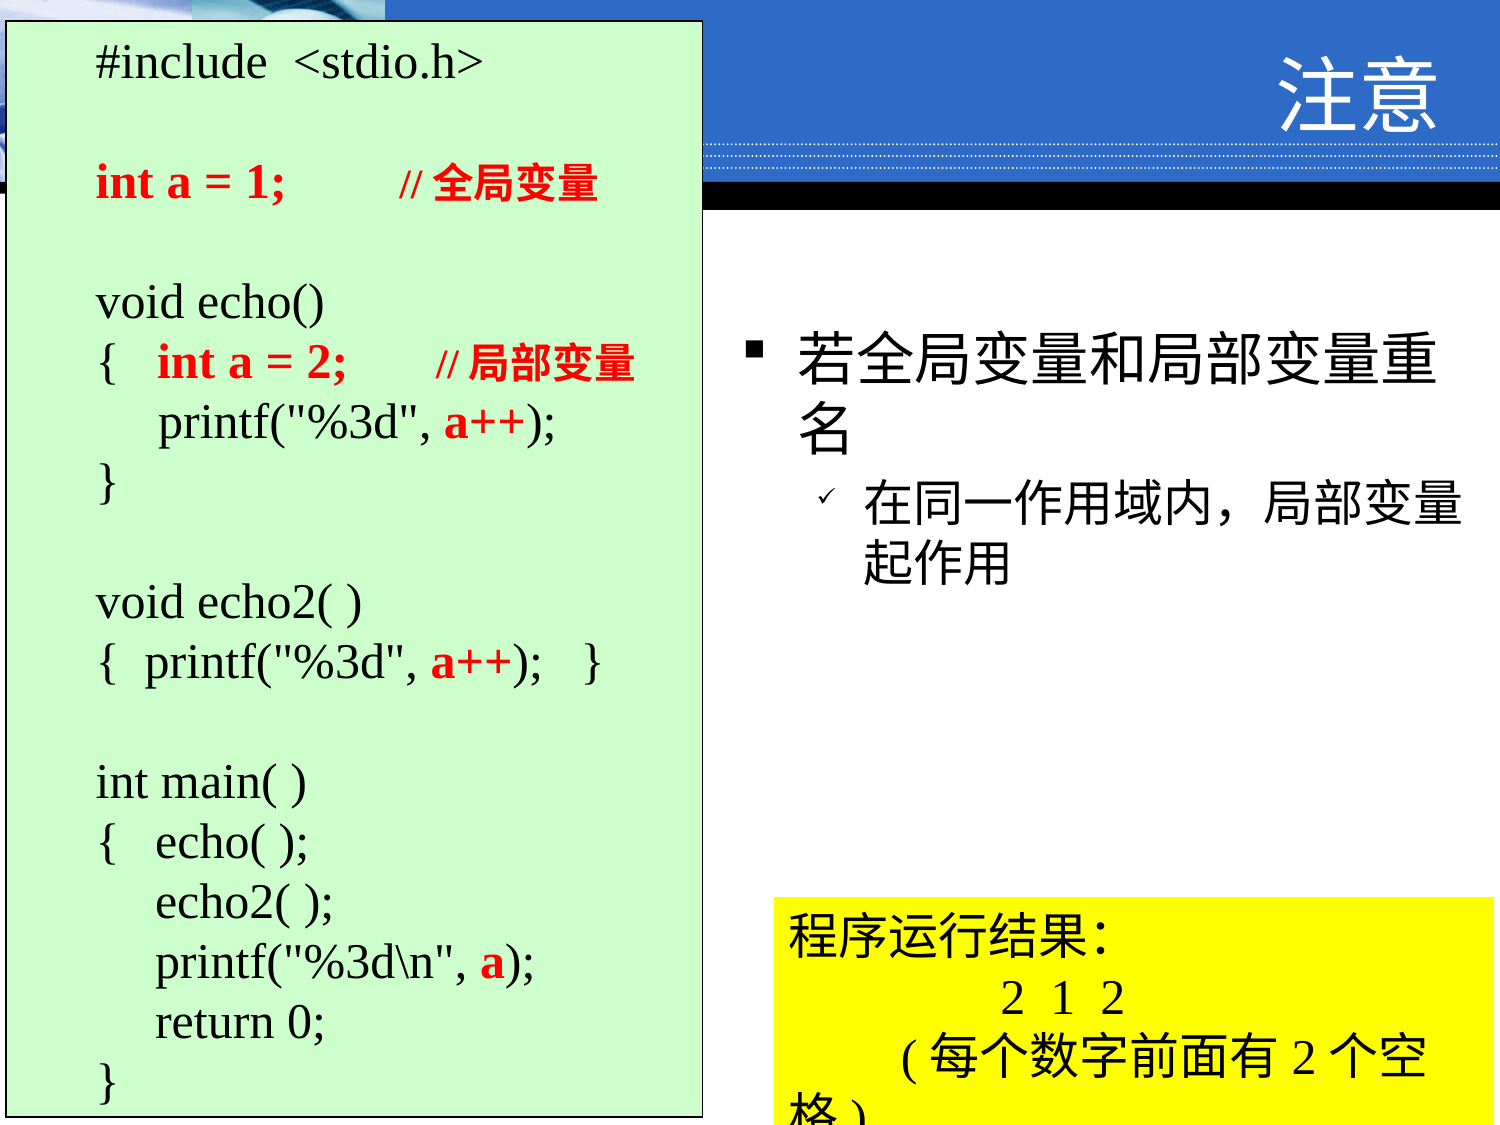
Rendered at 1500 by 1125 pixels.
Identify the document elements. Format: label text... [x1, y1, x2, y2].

text_box #include <stdio.h> int a = 1; //全局变量 void echo() { int a = 2; //局部变量 printf("%3d", a++); } void echo2( ) { printf("%3d", a++); } int main( ) { echo( ); echo2( ); printf("%3d\n", a); return 0; } [5, 21, 703, 1118]
list 若全局变量和局部变量重名 在同一作用域内，局部变量起作用 [726, 314, 1500, 610]
picture [0, 0, 385, 181]
text_box 程序运行结果： 2 1 2 (每个数字前面有2个空格) [773, 897, 1495, 1125]
text_box 注意 [703, 49, 1457, 138]
